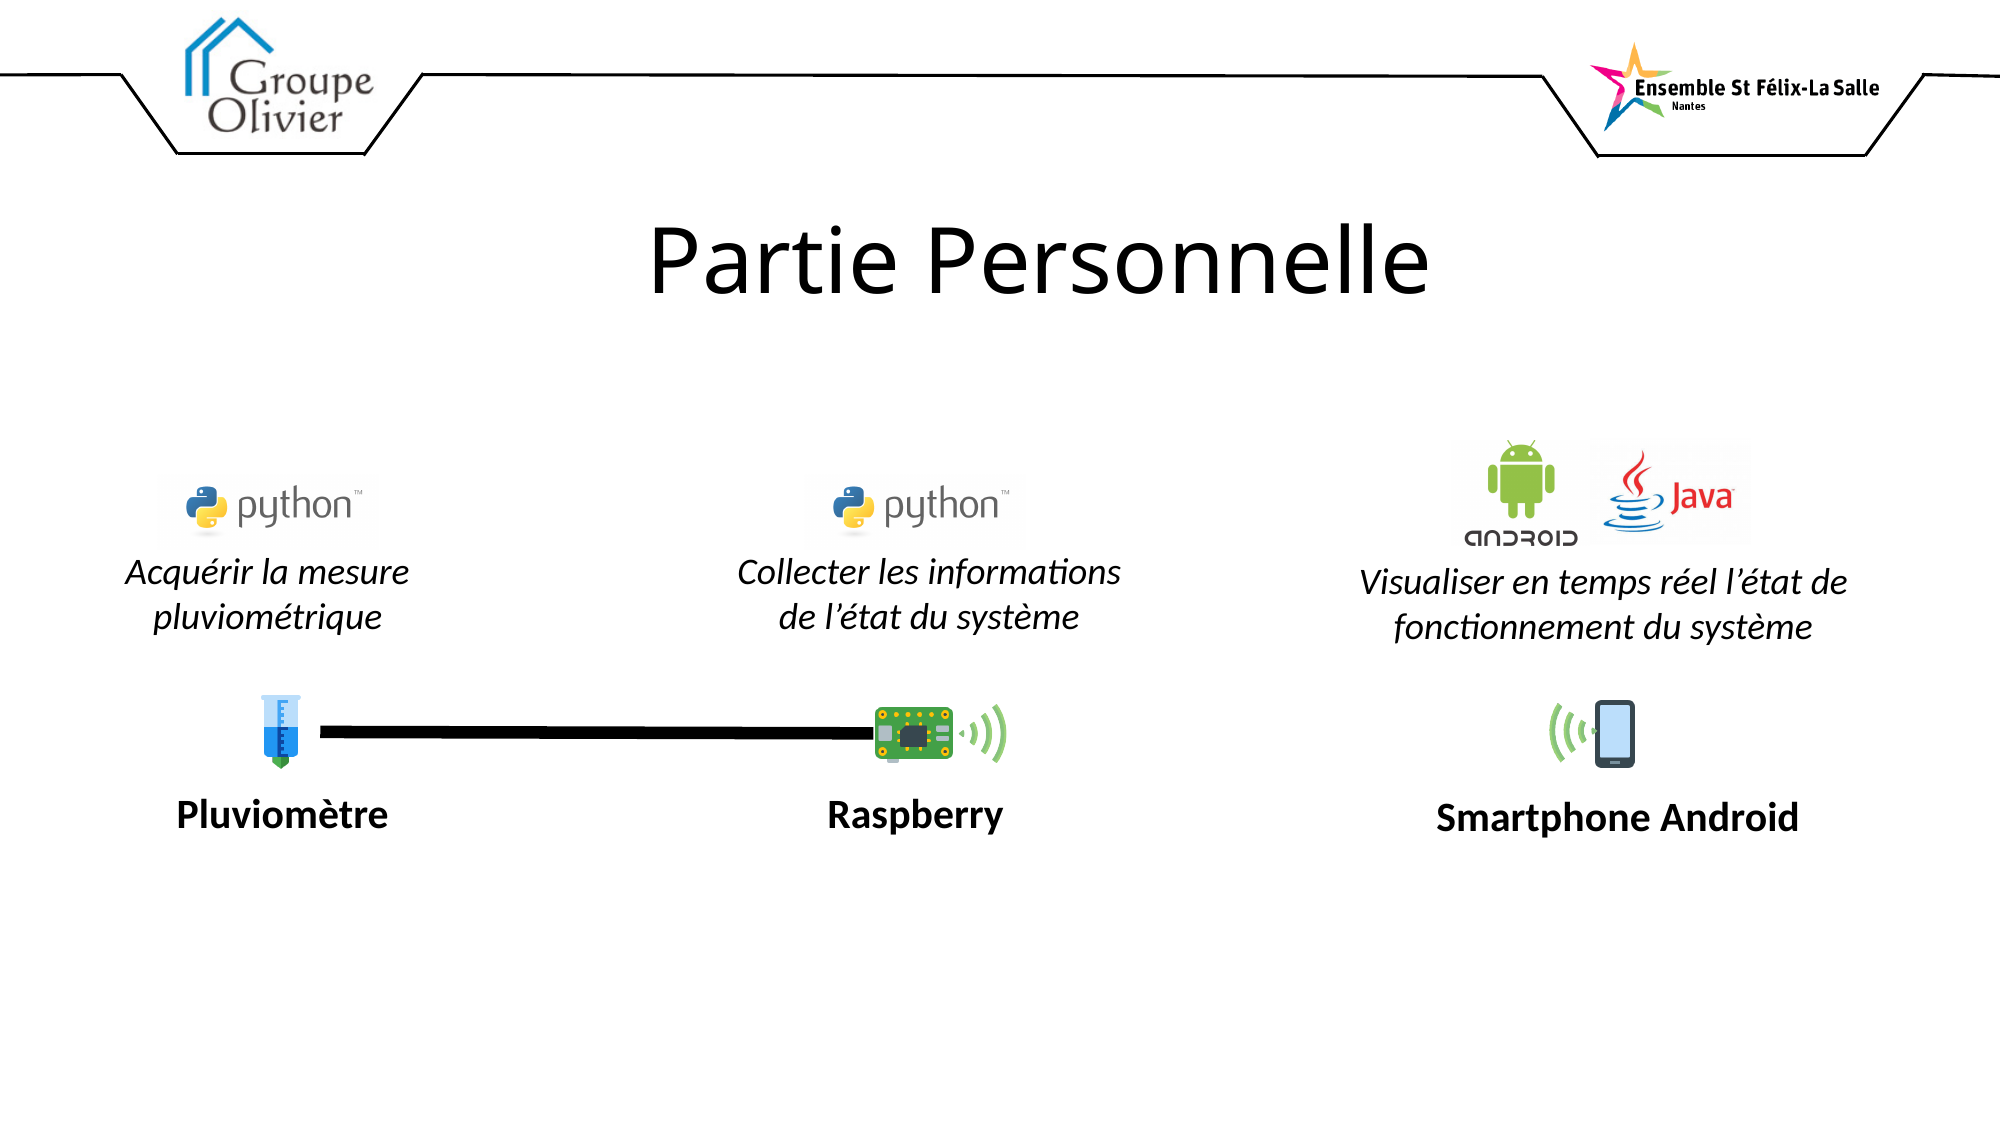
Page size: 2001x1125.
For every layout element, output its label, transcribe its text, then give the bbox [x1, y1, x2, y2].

text_box Raspberry [812, 779, 1019, 845]
text_box Partie Personnelle [631, 194, 1822, 320]
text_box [363, 73, 424, 156]
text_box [121, 74, 178, 155]
text_box Acquérir la mesure pluviométrique [110, 539, 425, 645]
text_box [1865, 73, 1925, 156]
picture [175, 10, 382, 139]
picture [804, 474, 1026, 550]
picture [1588, 39, 1884, 133]
text_box Pluviomètre [161, 779, 404, 845]
text_box Collecter les informations de l’état du système [718, 539, 1141, 690]
picture [240, 691, 321, 772]
text_box Smartphone Android [1421, 782, 1816, 848]
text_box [1542, 76, 1599, 158]
picture [873, 693, 1012, 774]
picture [1543, 693, 1655, 774]
picture [157, 474, 379, 550]
picture [1451, 438, 1751, 546]
text_box Visualiser en temps réel l’état de fonctionnement du système [1326, 549, 1881, 654]
